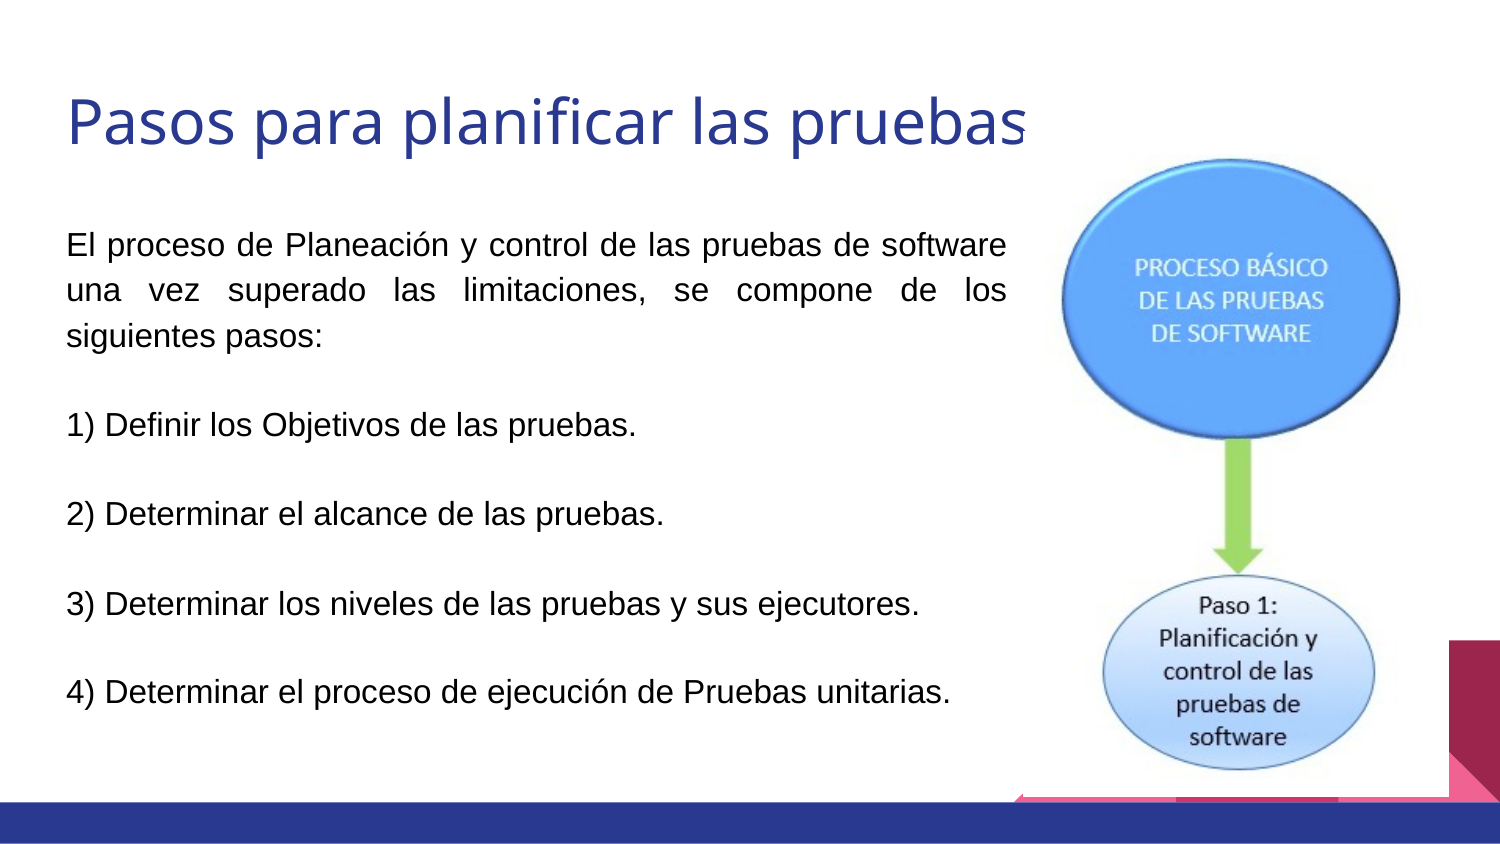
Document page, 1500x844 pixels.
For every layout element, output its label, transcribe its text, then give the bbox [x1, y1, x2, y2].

list El proceso de Planeación y control de las pruebas de software una vez superado las limitaciones, se compone de los siguientes pasos: 1) Definir los Objetivos de las pruebas. 2) Determinar el alcance de las pruebas. 3) Determinar los niveles de las pruebas y sus ejecutores. 4) Determinar el proceso de ejecución de Pruebas unitarias. [51, 201, 1018, 750]
picture [1023, 131, 1450, 798]
title Pasos para planificar las pruebas [51, 67, 1449, 167]
